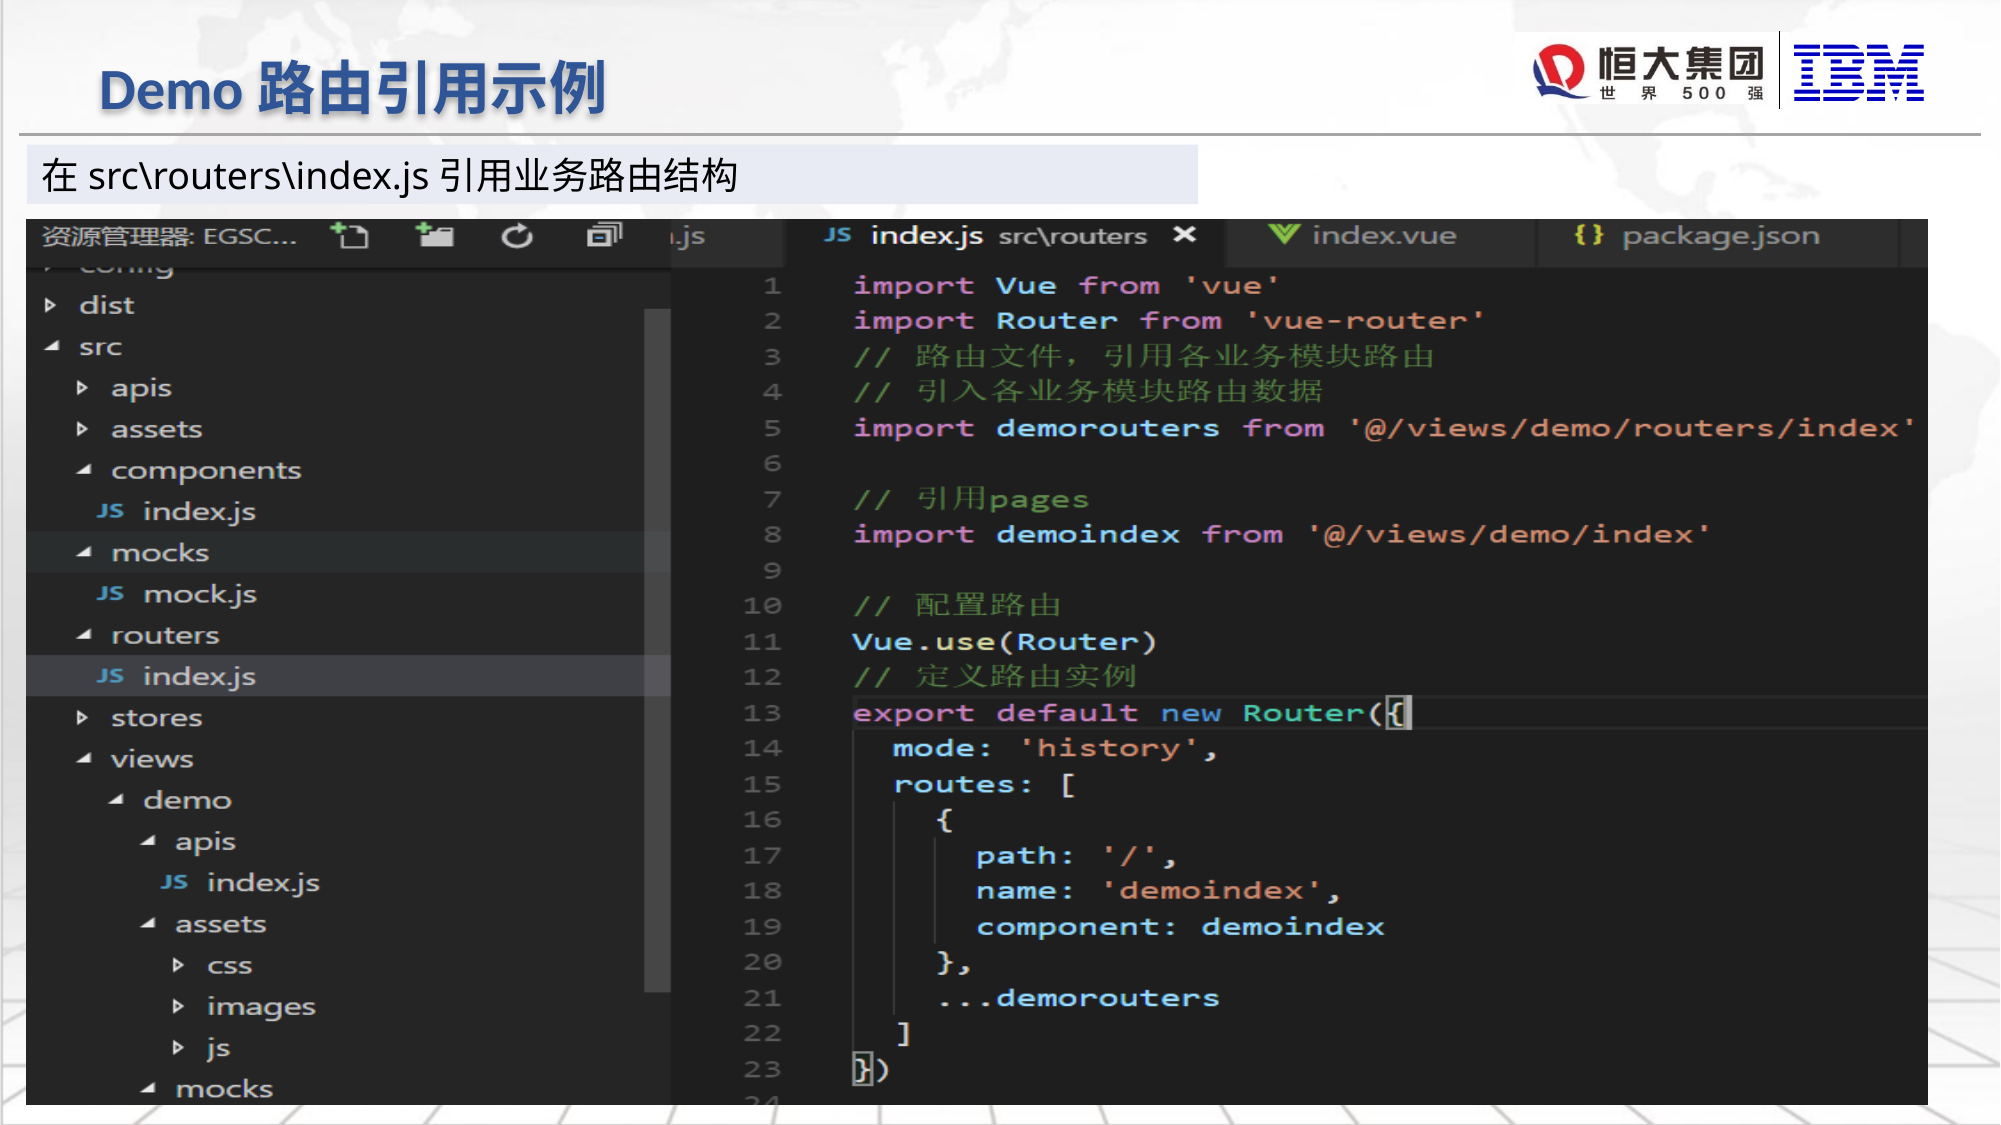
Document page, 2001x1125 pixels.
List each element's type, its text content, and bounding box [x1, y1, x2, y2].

picture [0, 0, 2001, 1125]
text_box Demo路由引用示例 [84, 31, 1513, 150]
text_box 在src\routers\index.js引用业务路由结构 [26, 144, 1199, 205]
